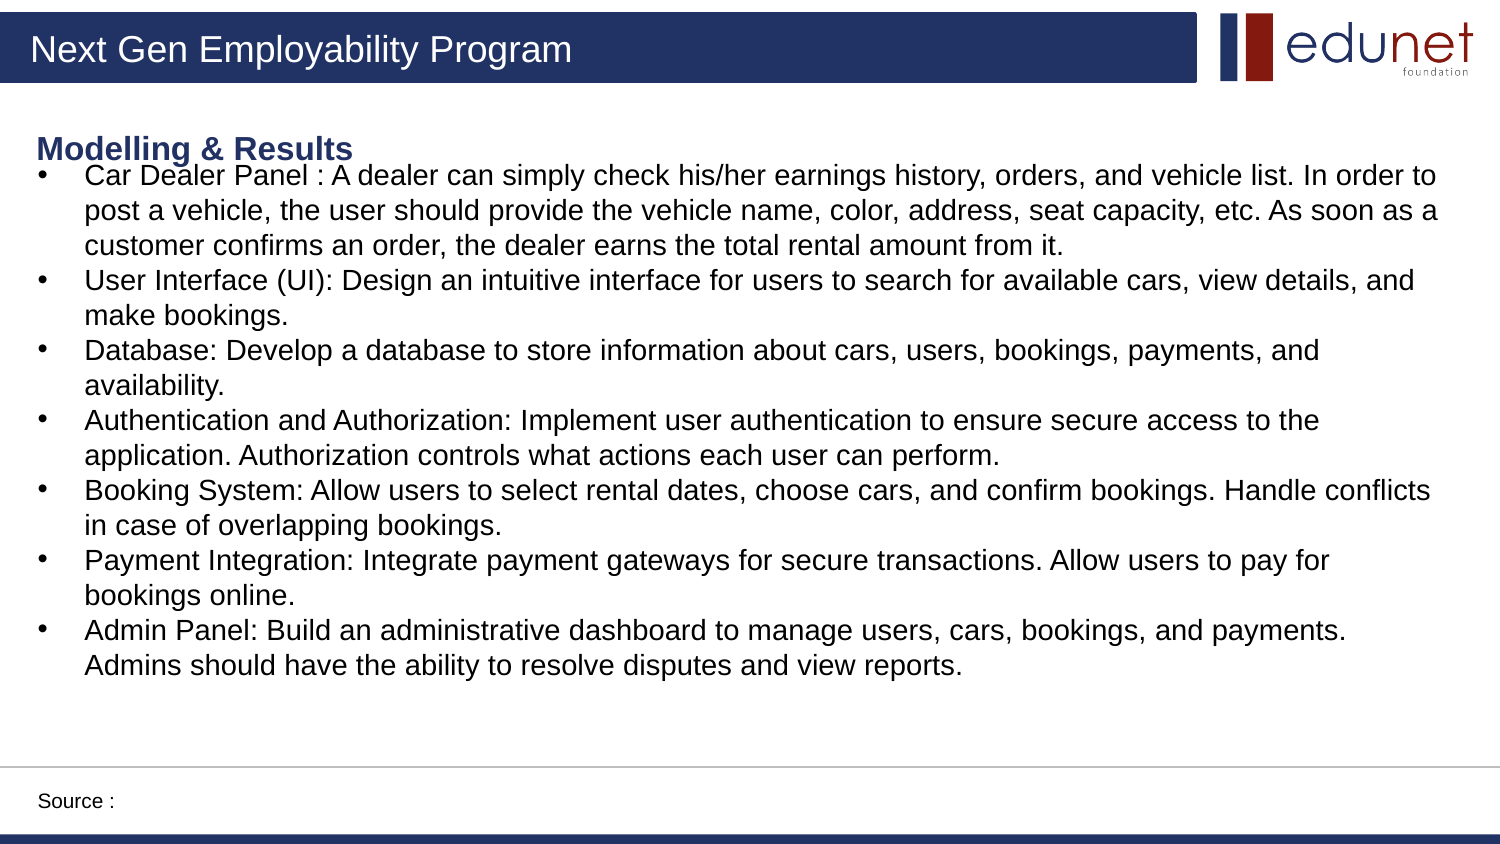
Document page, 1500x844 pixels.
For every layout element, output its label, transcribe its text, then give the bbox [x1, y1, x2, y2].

text_box Source : [22, 776, 139, 826]
text_box Car Dealer Panel : A dealer can simply check his/her earnings history, orders, and vehicle list. In order to post a vehicle, the user should provide the vehicle name, color, address, seat capacity, etc. As soon as a customer confirms an order, the dealer earns the total rental amount from it. User Interface (UI): Design an intuitive interface for users to search for available cars, view details, and make bookings. Database: Develop a database to store information about cars, users, bookings, payments, and availability. Authentication and Authorization: Implement user authentication to ensure secure access to the application. Authorization controls what actions each user can perform. Booking System: Allow users to select rental dates, choose cars, and confirm bookings. Handle conflicts in case of overlapping bookings. Payment Integration: Integrate payment gateways for secure transactions. Allow users to pay for bookings online. Admin Panel: Build an administrative dashboard to manage users, cars, bookings, and payments. Admins should have the ability to resolve disputes and view reports. [22, 149, 1465, 689]
picture [1279, 14, 1482, 83]
title Modelling & Results [21, 111, 504, 165]
